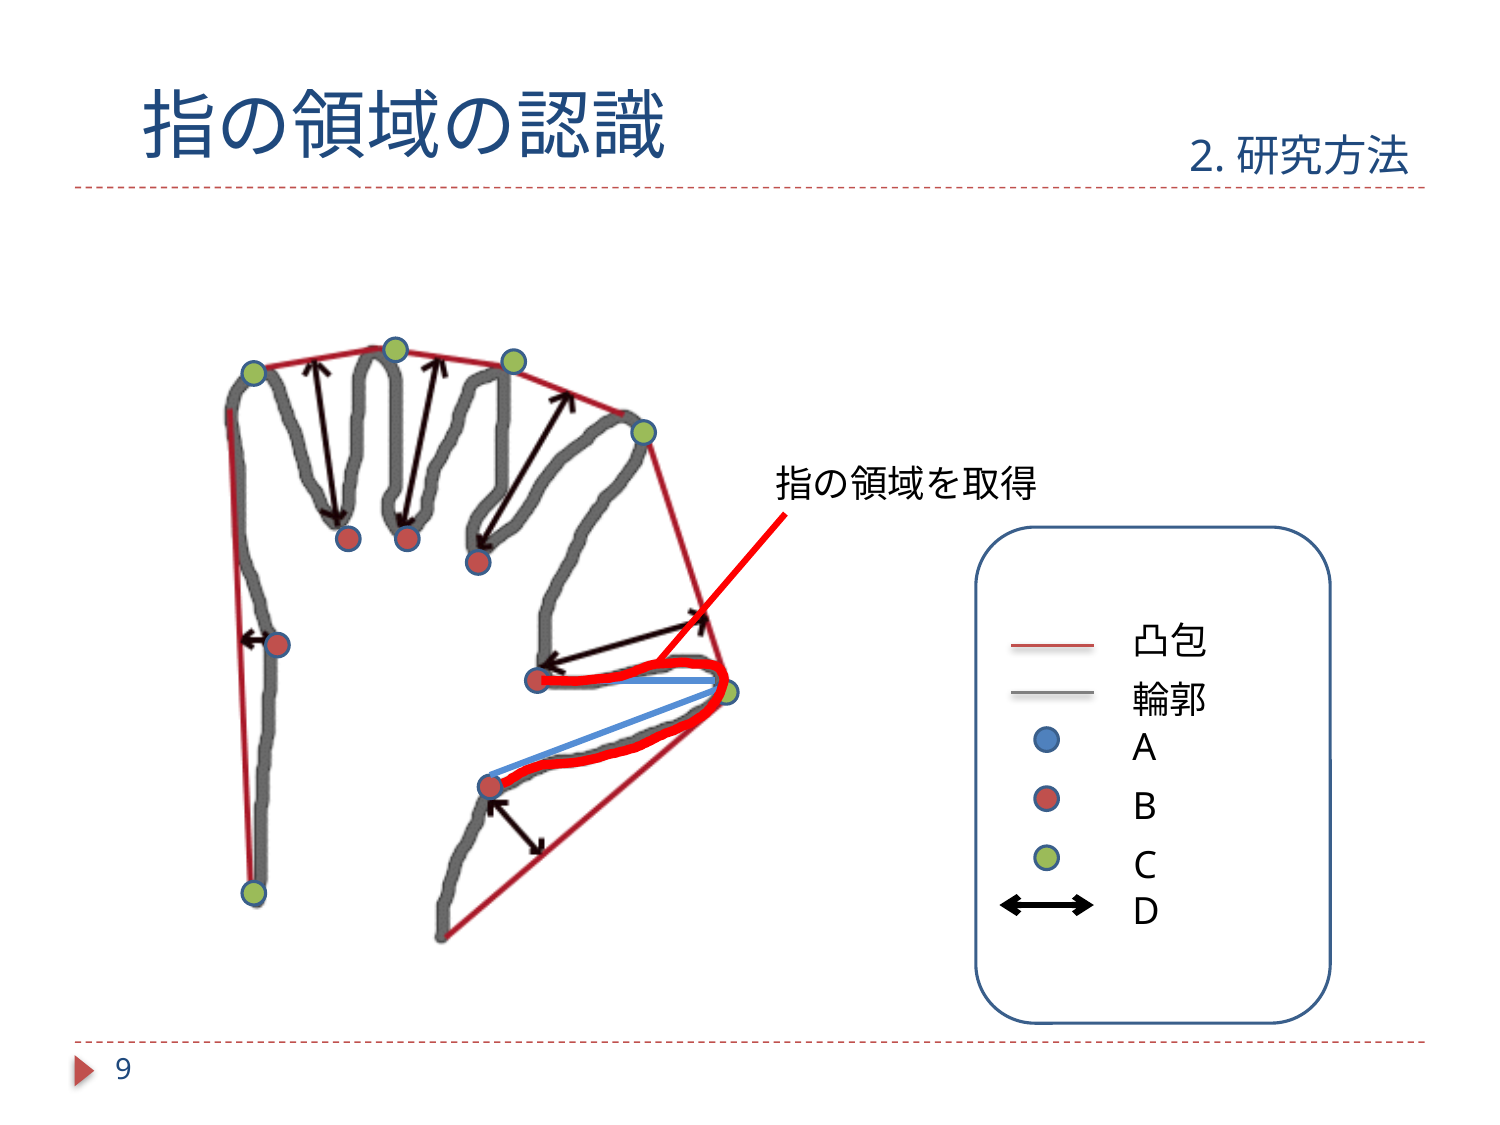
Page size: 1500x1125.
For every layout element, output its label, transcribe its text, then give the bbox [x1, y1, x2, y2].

text_box 指の領域を取得 [760, 452, 1053, 513]
slide_number 9 [100, 1042, 426, 1103]
title 指の領域の認識 2.研究方法 [75, 24, 1425, 188]
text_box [655, 513, 786, 665]
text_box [975, 526, 1331, 1024]
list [194, 337, 741, 953]
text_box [489, 688, 719, 776]
